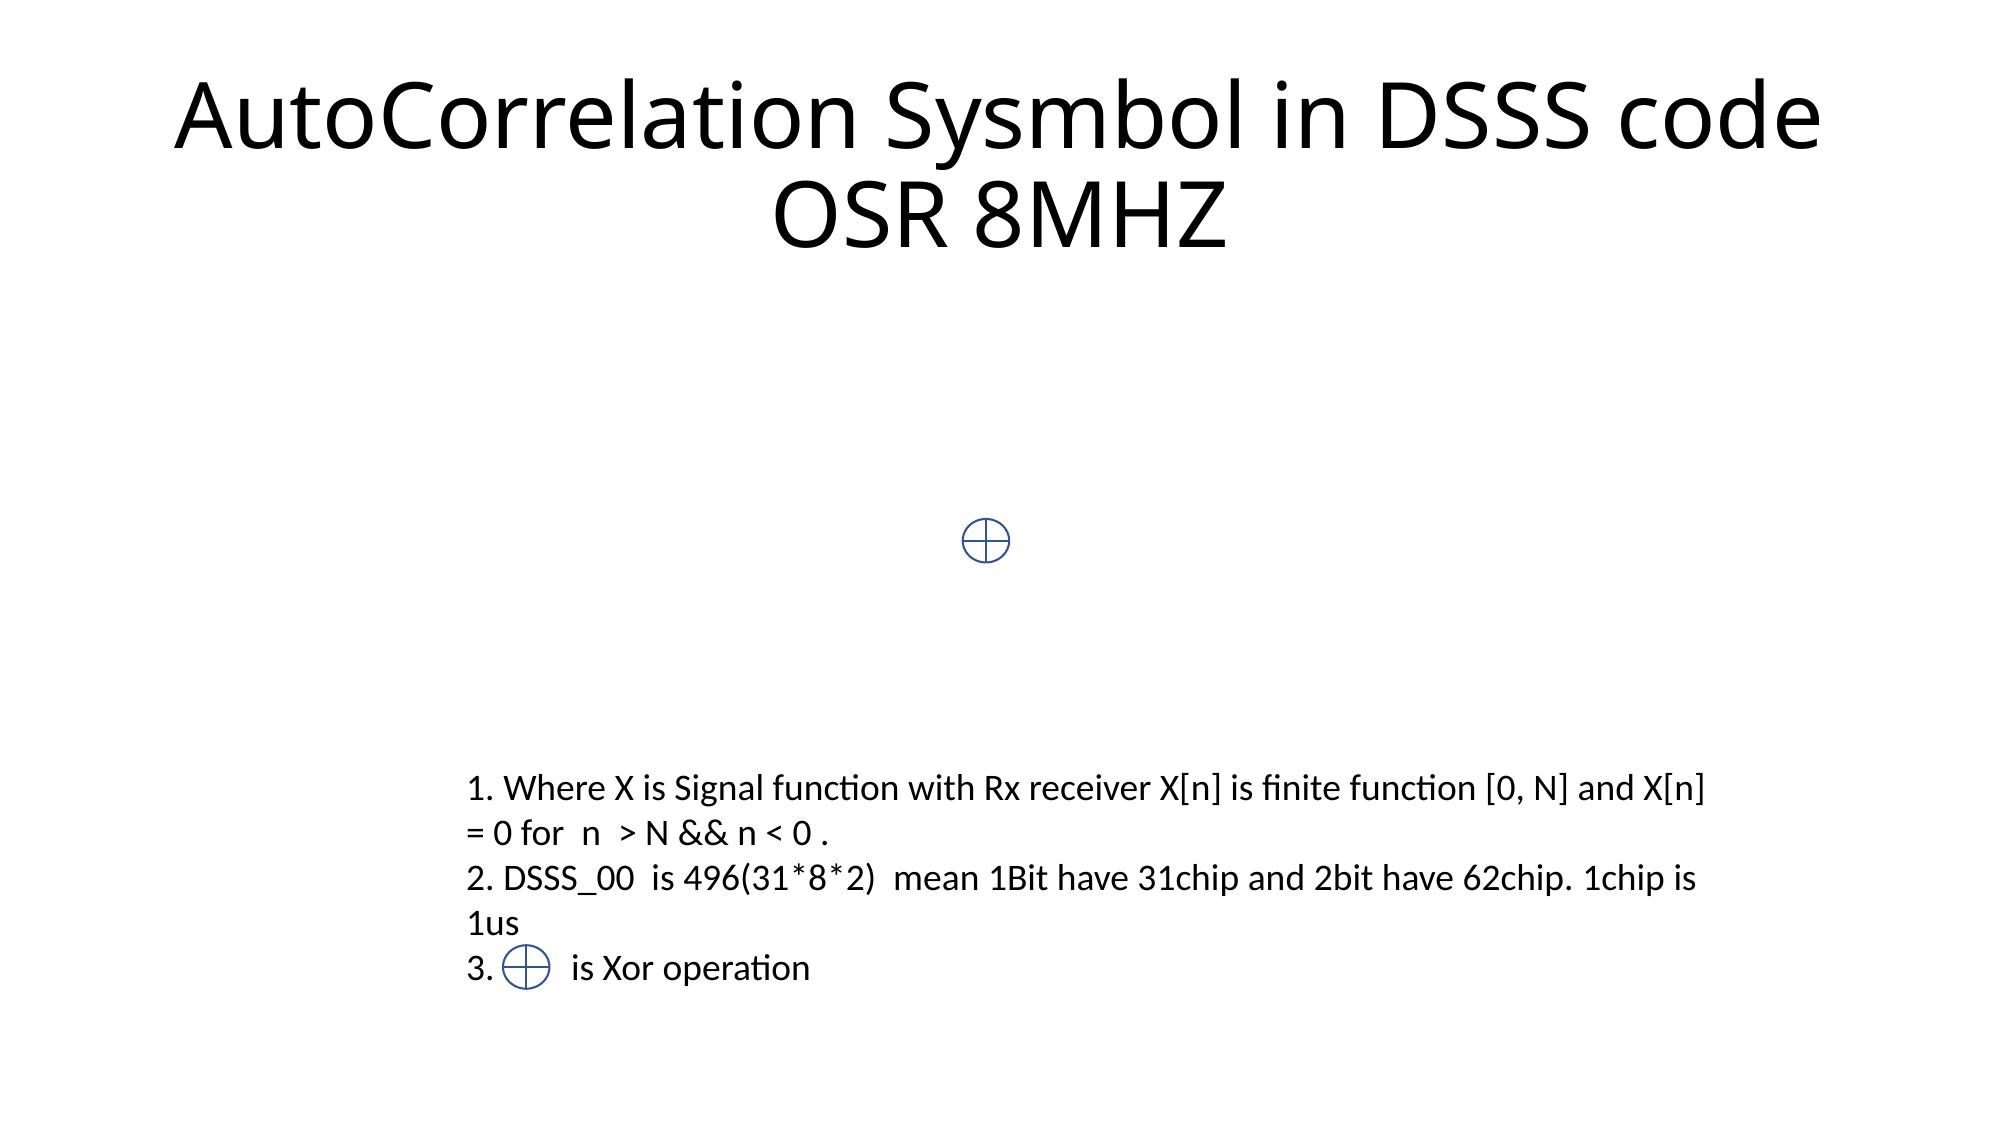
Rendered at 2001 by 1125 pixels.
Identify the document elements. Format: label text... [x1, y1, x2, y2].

text_box 1. Where X is Signal function with Rx receiver X[n] is finite function [0, N] and X[n] = 0 for n > N && n < 0 . 2. DSSS_00 is 496(31*8*2) mean 1Bit have 31chip and 2bit have 62chip. 1chip is 1us 3. is Xor operation [451, 755, 1722, 996]
text_box [501, 944, 551, 990]
text_box [961, 517, 1011, 564]
title AutoCorrelation Sysmbol in DSSS code OSR 8MHZ [137, 59, 1863, 278]
